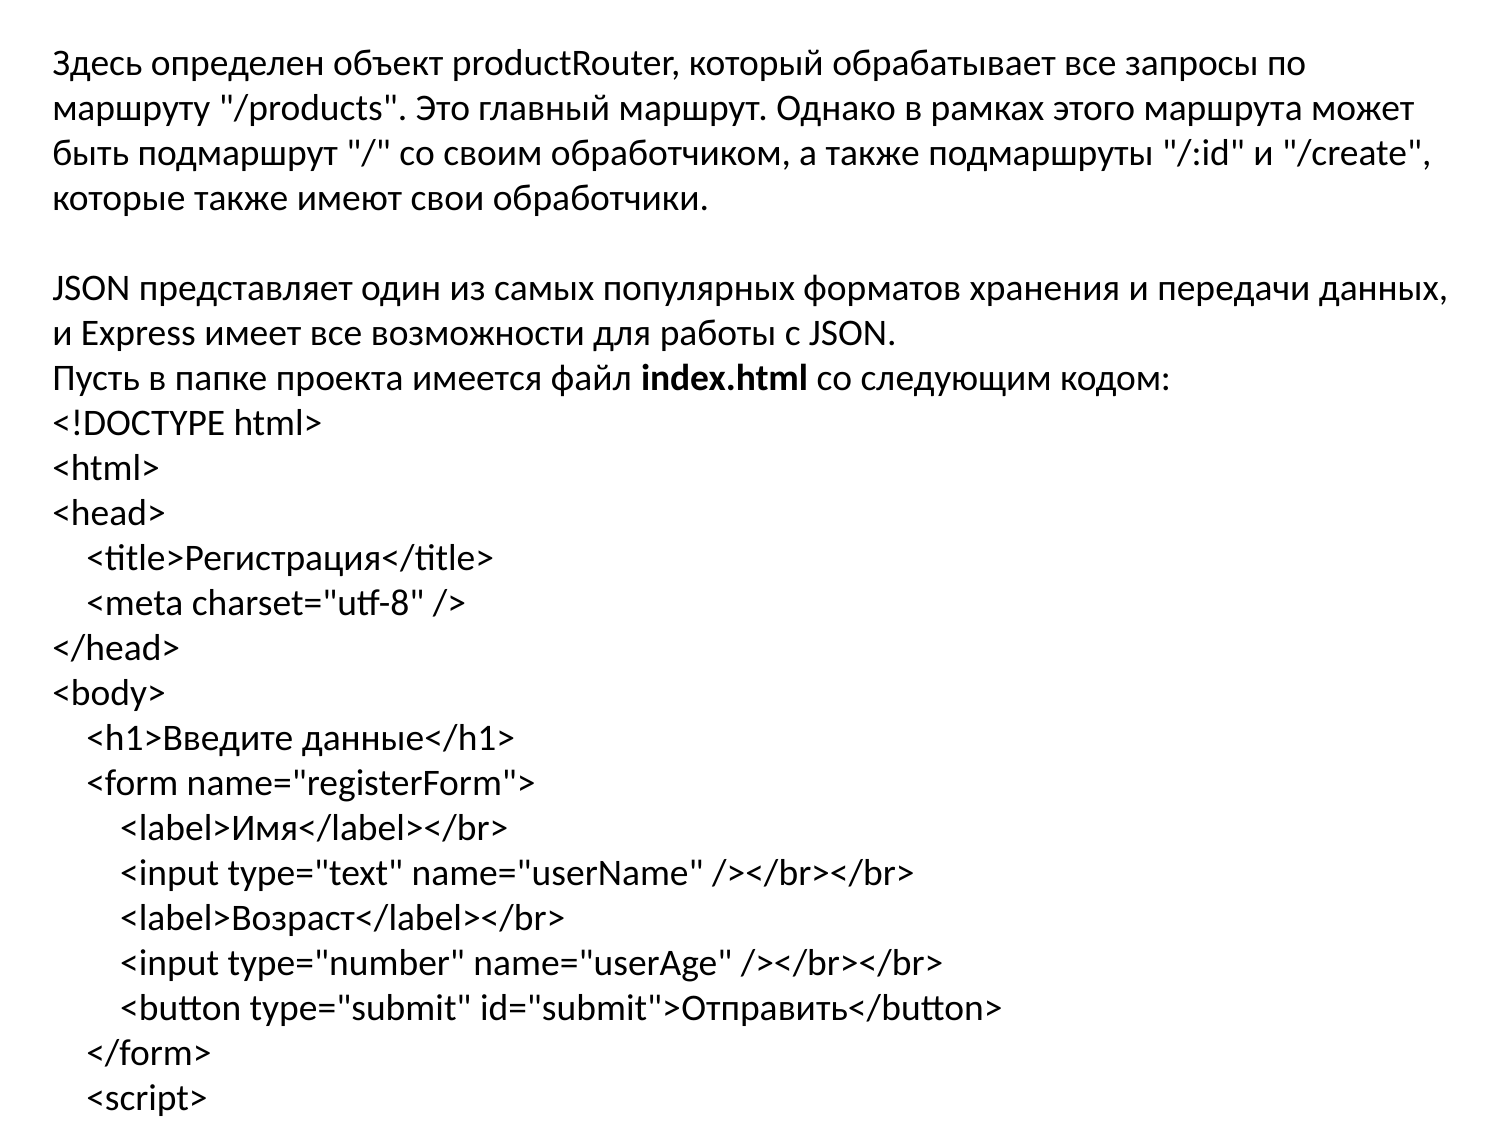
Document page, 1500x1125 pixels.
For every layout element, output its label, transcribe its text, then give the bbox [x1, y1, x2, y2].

text_box Здесь определен объект productRouter, который обрабатывает все запросы по маршруту "/products". Это главный маршрут. Однако в рамках этого маршрута может быть подмаршрут "/" со своим обработчиком, а также подмаршруты "/:id" и "/create", которые также имеют свои обработчики. JSON представляет один из самых популярных форматов хранения и передачи данных, и Express имеет все возможности для работы с JSON. Пусть в папке проекта имеется файл index.html со следующим кодом: <!DOCTYPE html> <html> <head> <title>Регистрация</title> <meta charset="utf-8" /> </head> <body> <h1>Введите данные</h1> <form name="registerForm"> <label>Имя</label></br> <input type="text" name="userName" /></br></br> <label>Возраст</label></br> <input type="number" name="userAge" /></br></br> <button type="submit" id="submit">Отправить</button> </form> <script> [37, 30, 1483, 1125]
